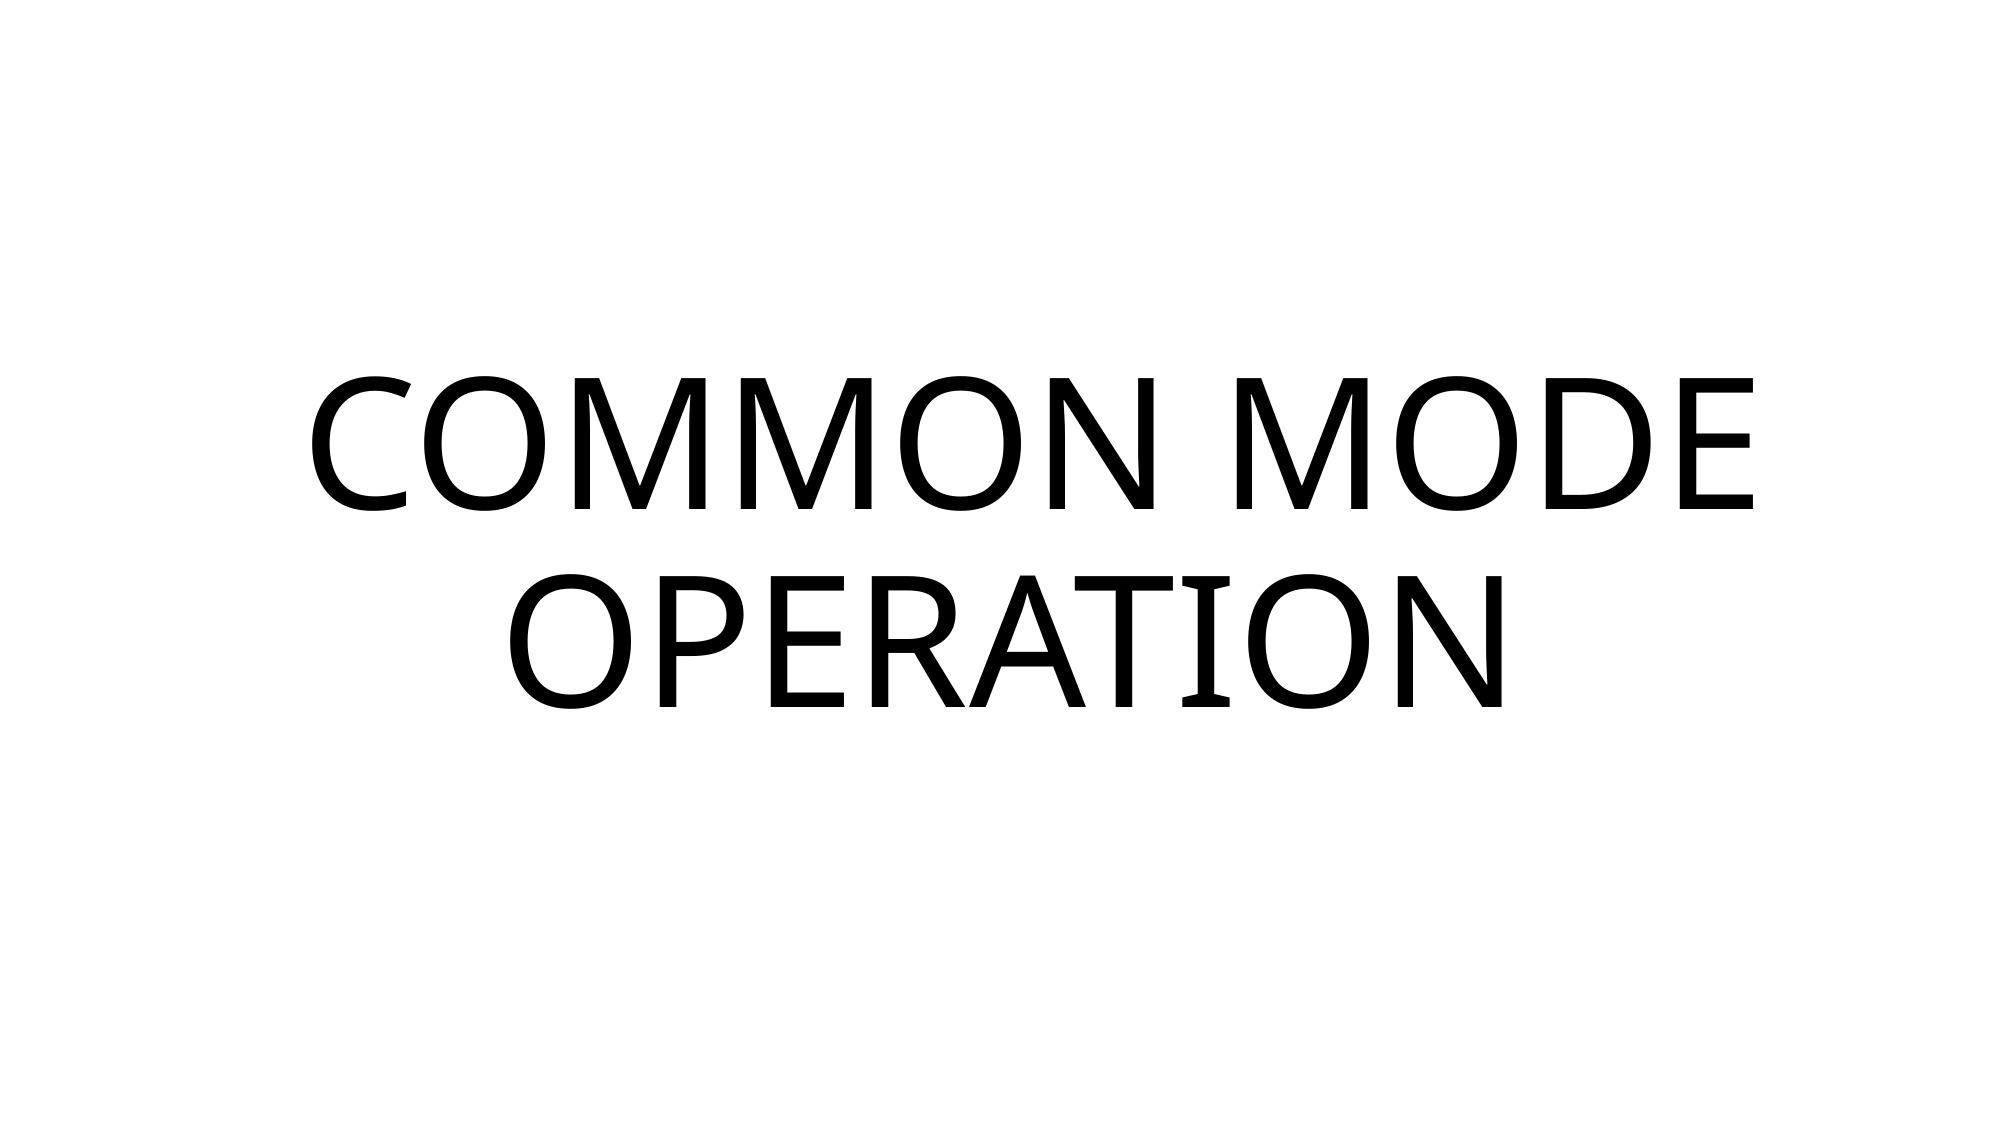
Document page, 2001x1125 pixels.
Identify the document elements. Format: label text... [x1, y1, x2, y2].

title COMMON MODE OPERATION [131, 440, 1936, 658]
